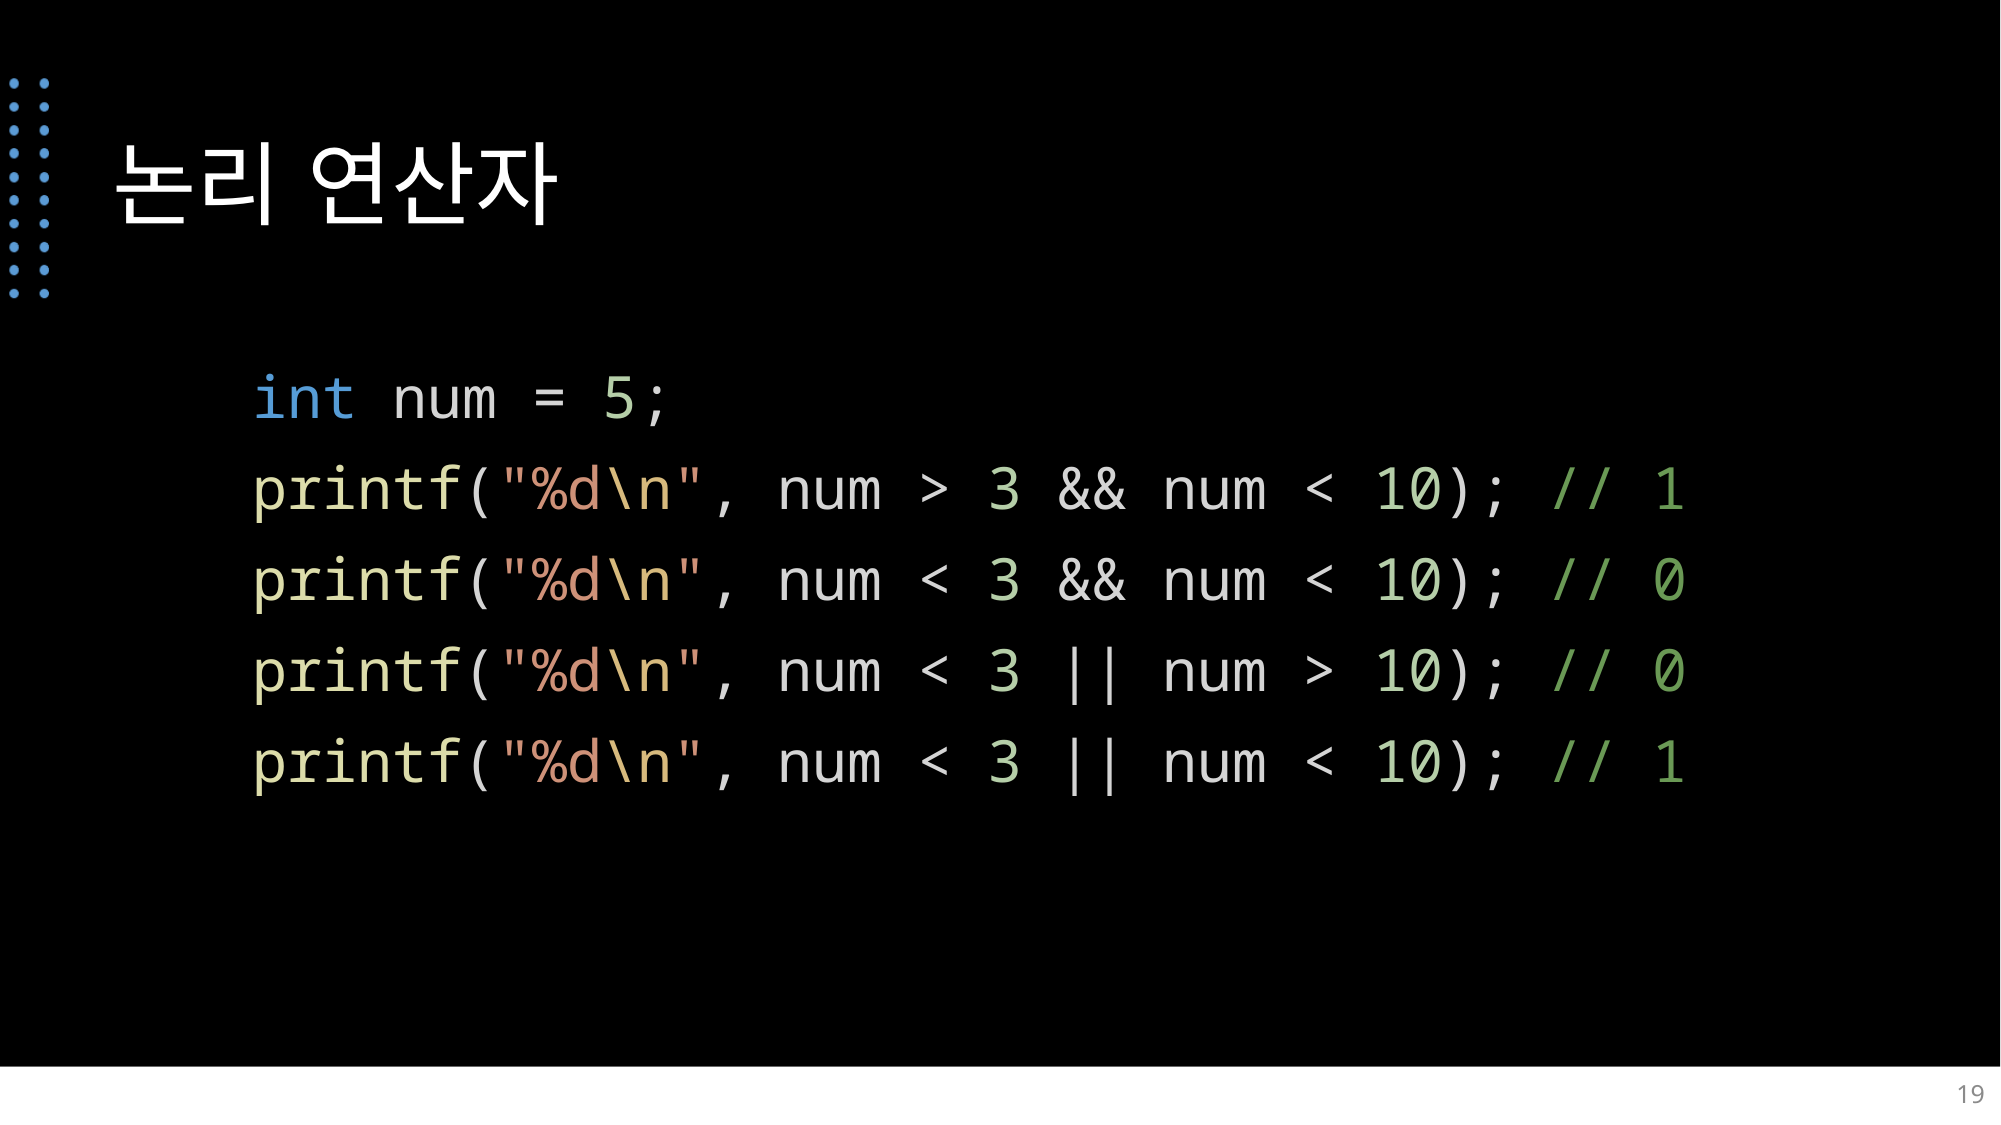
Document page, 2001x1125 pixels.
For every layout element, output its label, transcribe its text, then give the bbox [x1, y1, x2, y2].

slide_number 19 [1550, 1065, 2000, 1125]
picture [0, 0, 2001, 1125]
list int num = 5; printf("%d\n", num > 3 && num < 10); // 1 printf("%d\n", num < 3 && num < 10); // 0 printf("%d\n", num < 3 || num > 10); // 0 printf("%d\n", num < 3 || num < 10); // 1 [97, 353, 1903, 1020]
title 논리 연산자 [97, 55, 1902, 322]
